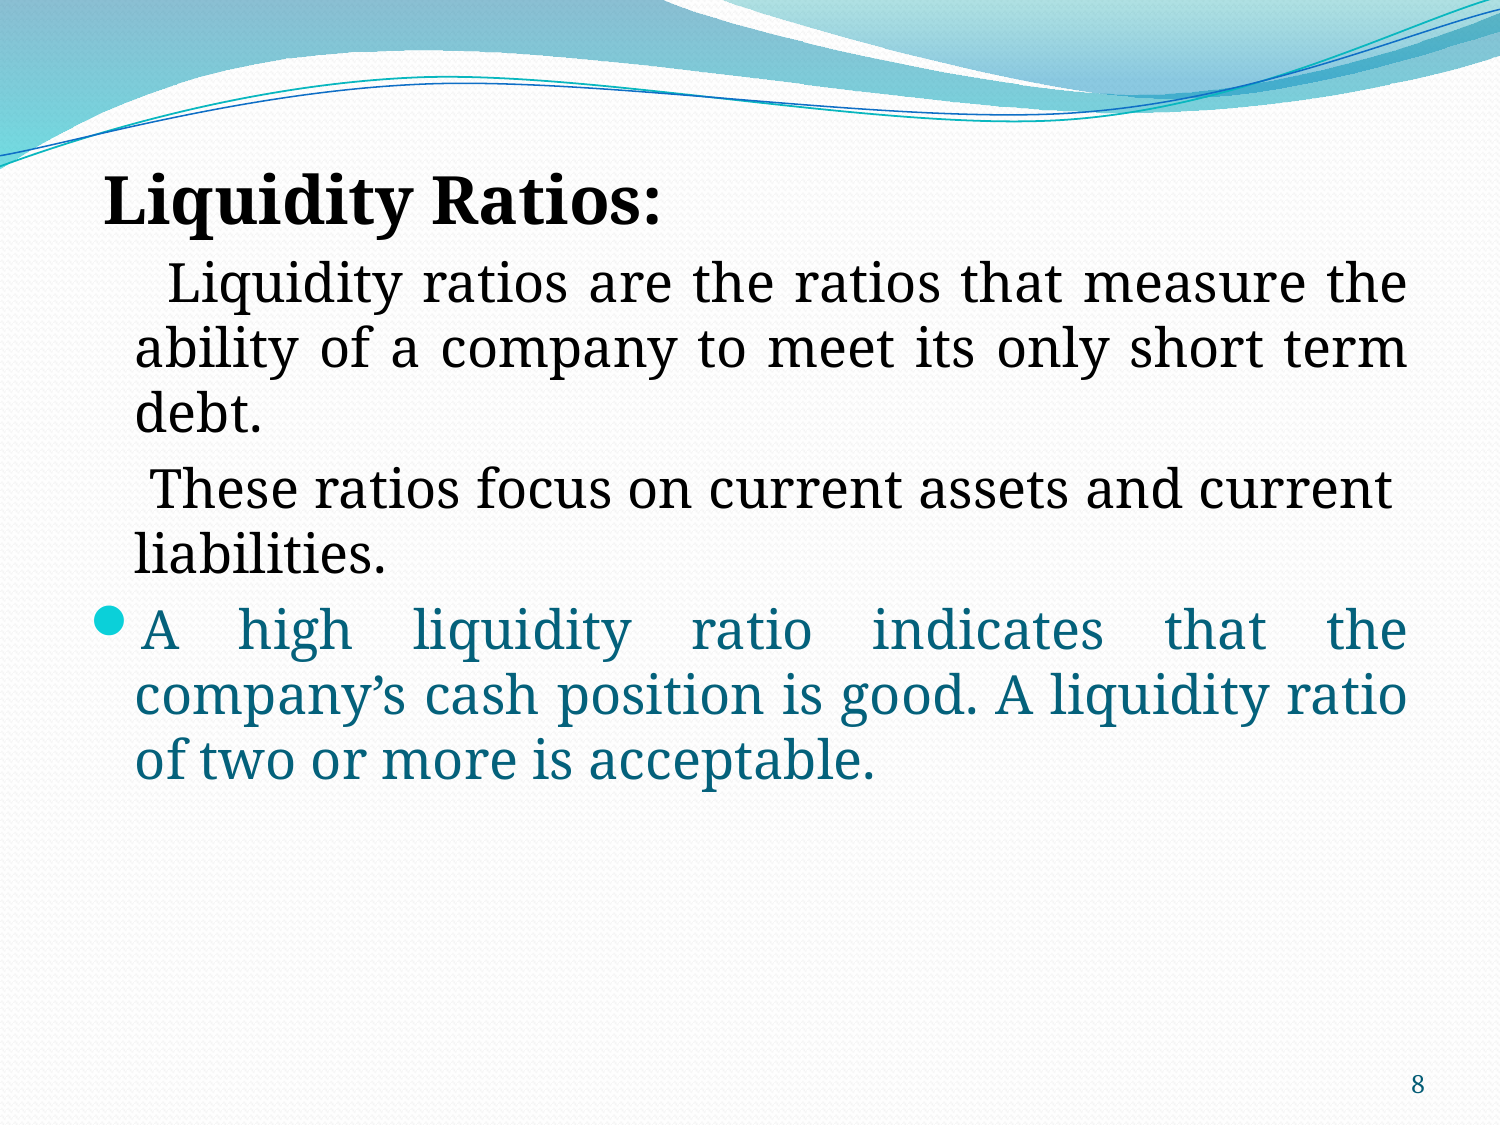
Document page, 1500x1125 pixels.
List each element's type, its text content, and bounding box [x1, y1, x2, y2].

slide_number 8 [1299, 1042, 1425, 1103]
list Liquidity Ratios: Liquidity ratios are the ratios that measure the ability of a company to meet its only short term debt. These ratios focus on current assets and current liabilities. A high liquidity ratio indicates that the company’s cash position is good. A liquidity ratio of two or more is acceptable. [75, 149, 1425, 1005]
title [75, 45, 1425, 149]
